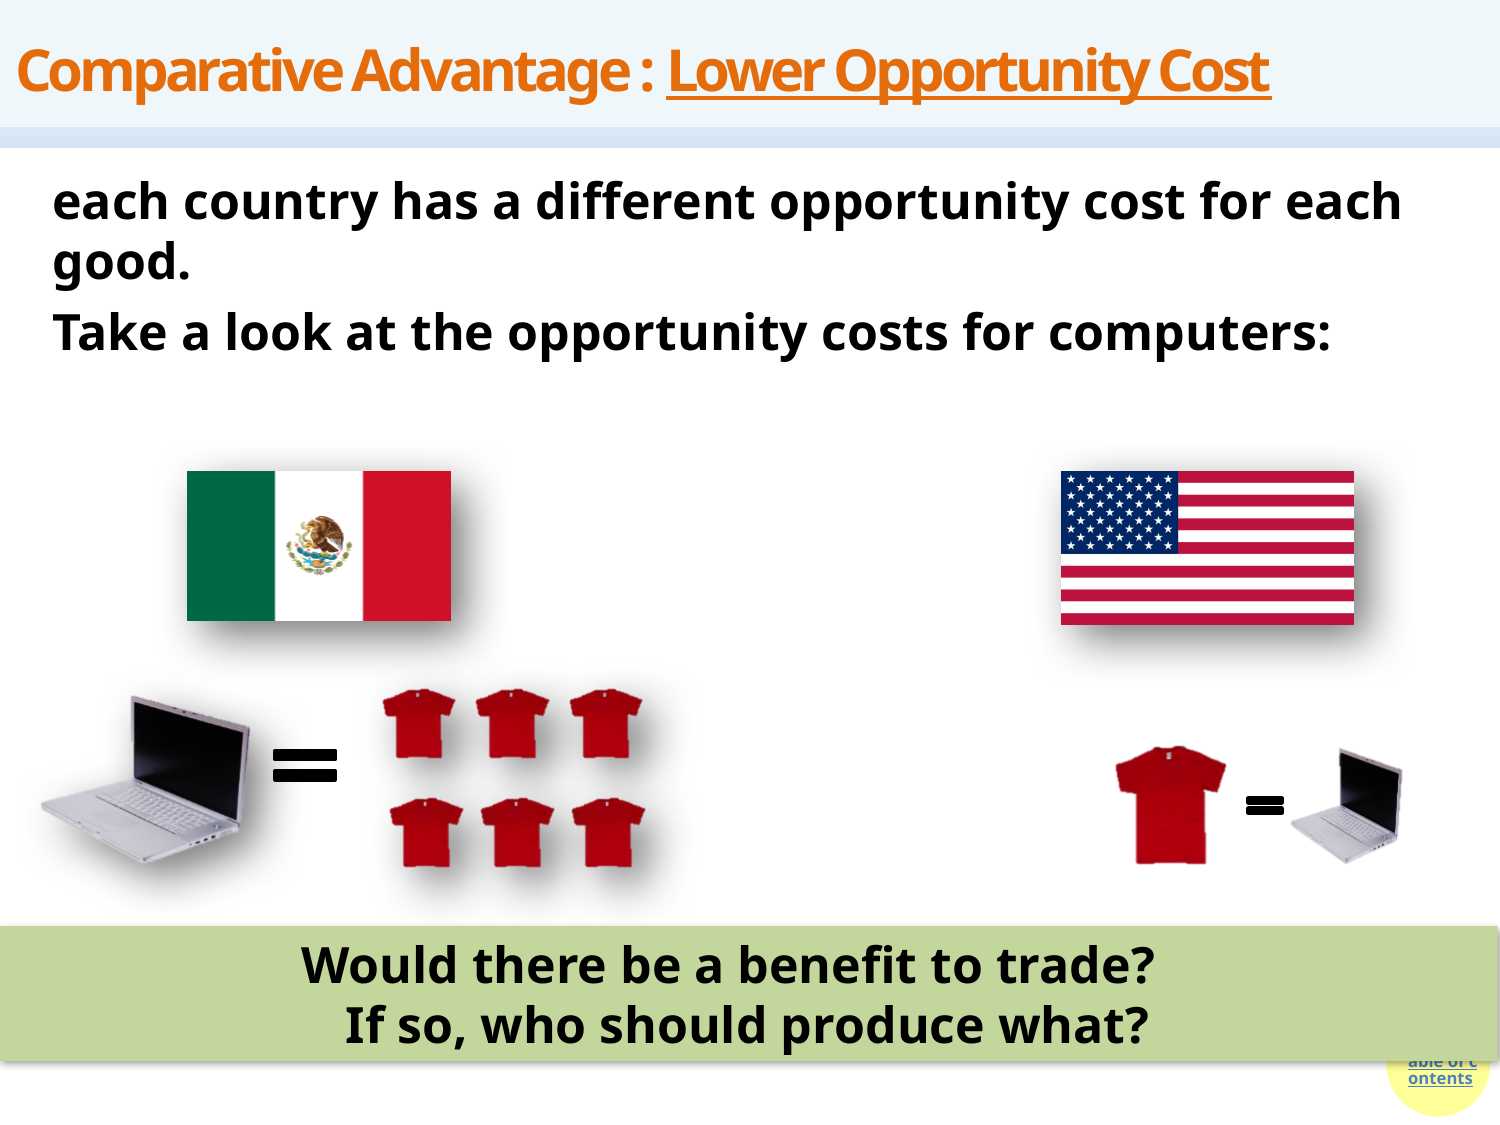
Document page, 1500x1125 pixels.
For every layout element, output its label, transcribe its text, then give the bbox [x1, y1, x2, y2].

picture [1283, 743, 1410, 868]
text_box [1246, 796, 1278, 805]
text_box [26, 687, 646, 871]
text_box [1246, 806, 1278, 815]
title Comparative Advantage : Lower Opportunity Cost [0, 0, 1500, 138]
picture [187, 470, 451, 622]
list each country has a different opportunity cost for each good. Take a look at the opportunity costs for computers: [37, 162, 1488, 923]
picture [1061, 470, 1354, 626]
picture [1113, 743, 1228, 868]
text_box Would there be a benefit to trade? If so, who should produce what? [0, 926, 1498, 1061]
